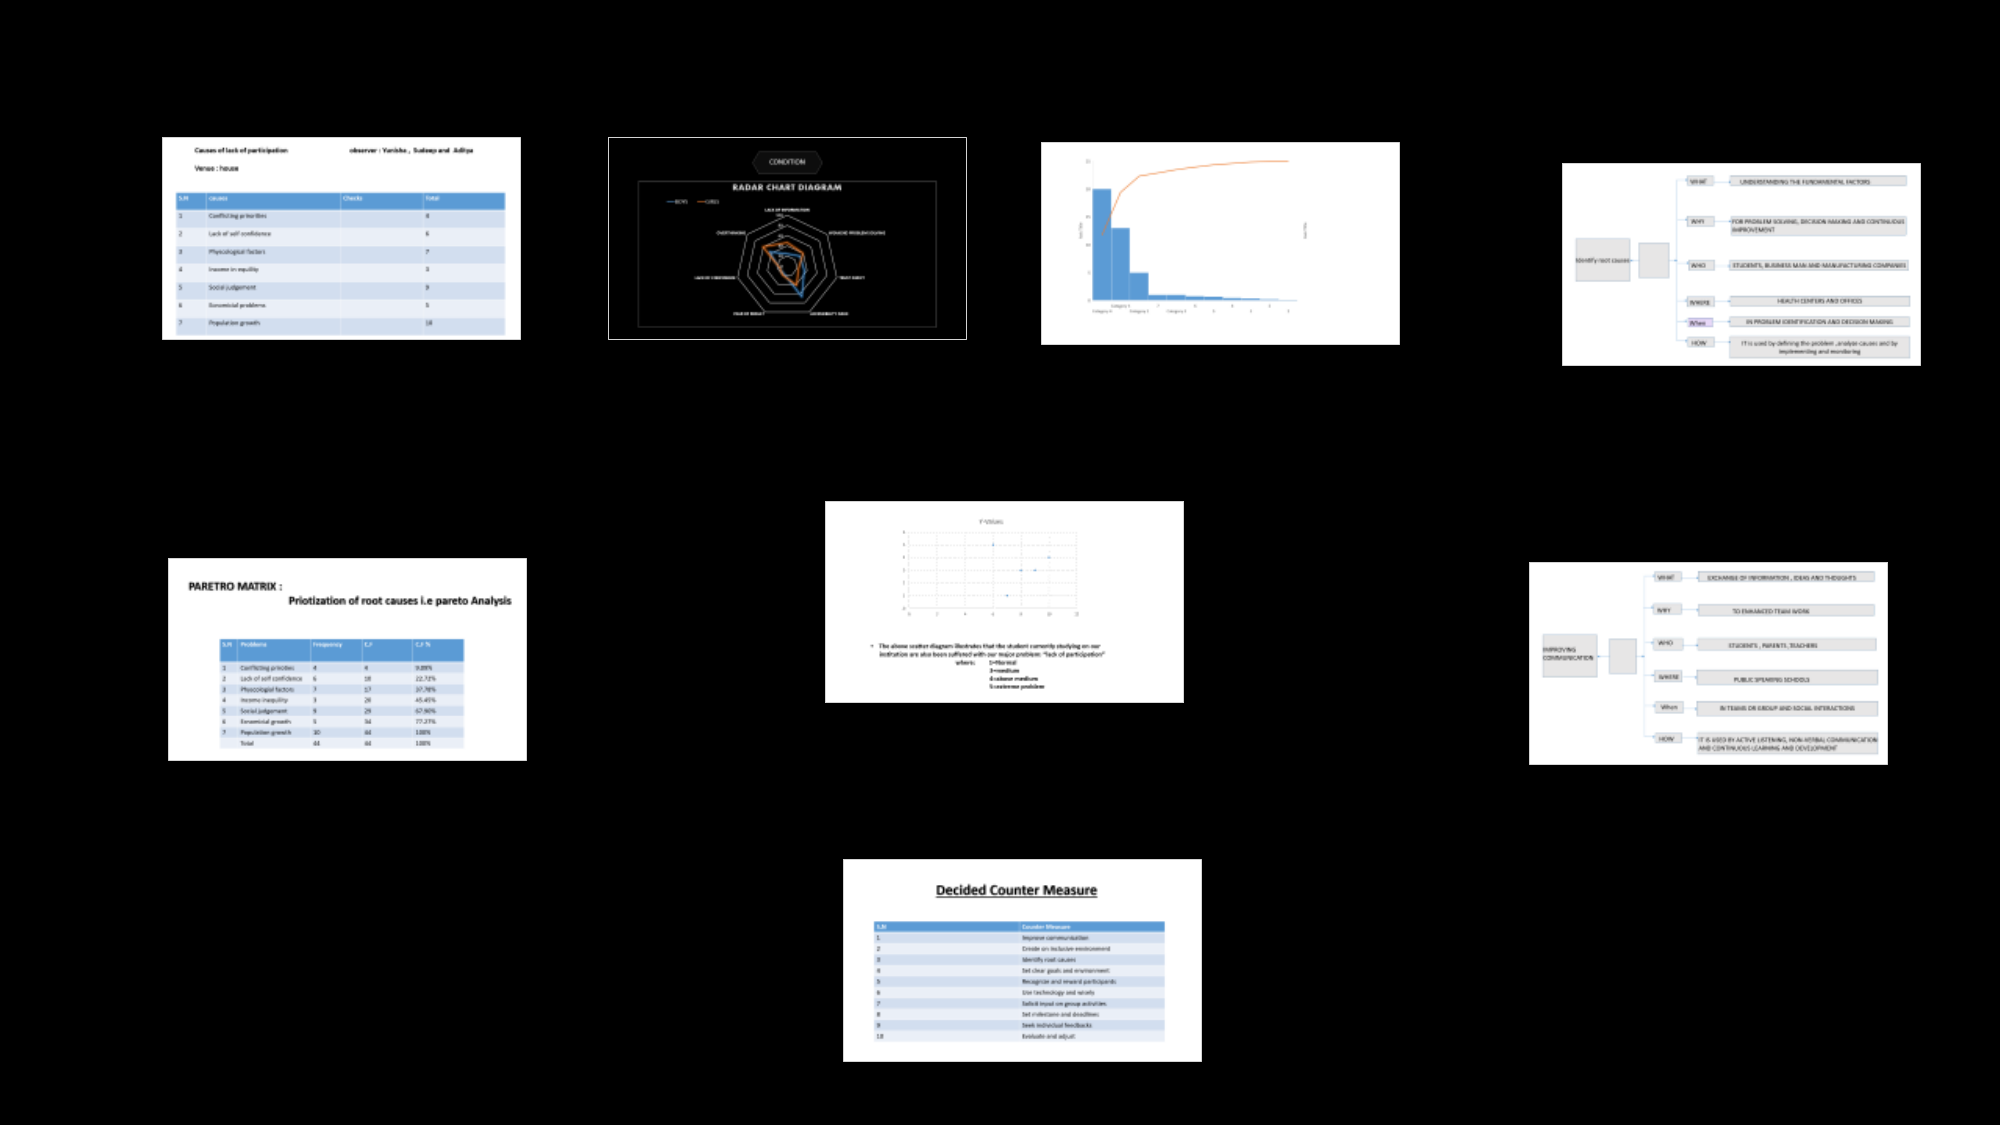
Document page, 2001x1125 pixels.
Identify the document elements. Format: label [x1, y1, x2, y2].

picture [844, 860, 1201, 1061]
picture [609, 138, 966, 339]
picture [169, 559, 526, 760]
picture [1563, 164, 1920, 365]
picture [1042, 143, 1399, 344]
picture [826, 502, 1183, 702]
picture [163, 138, 520, 339]
picture [1530, 563, 1887, 764]
